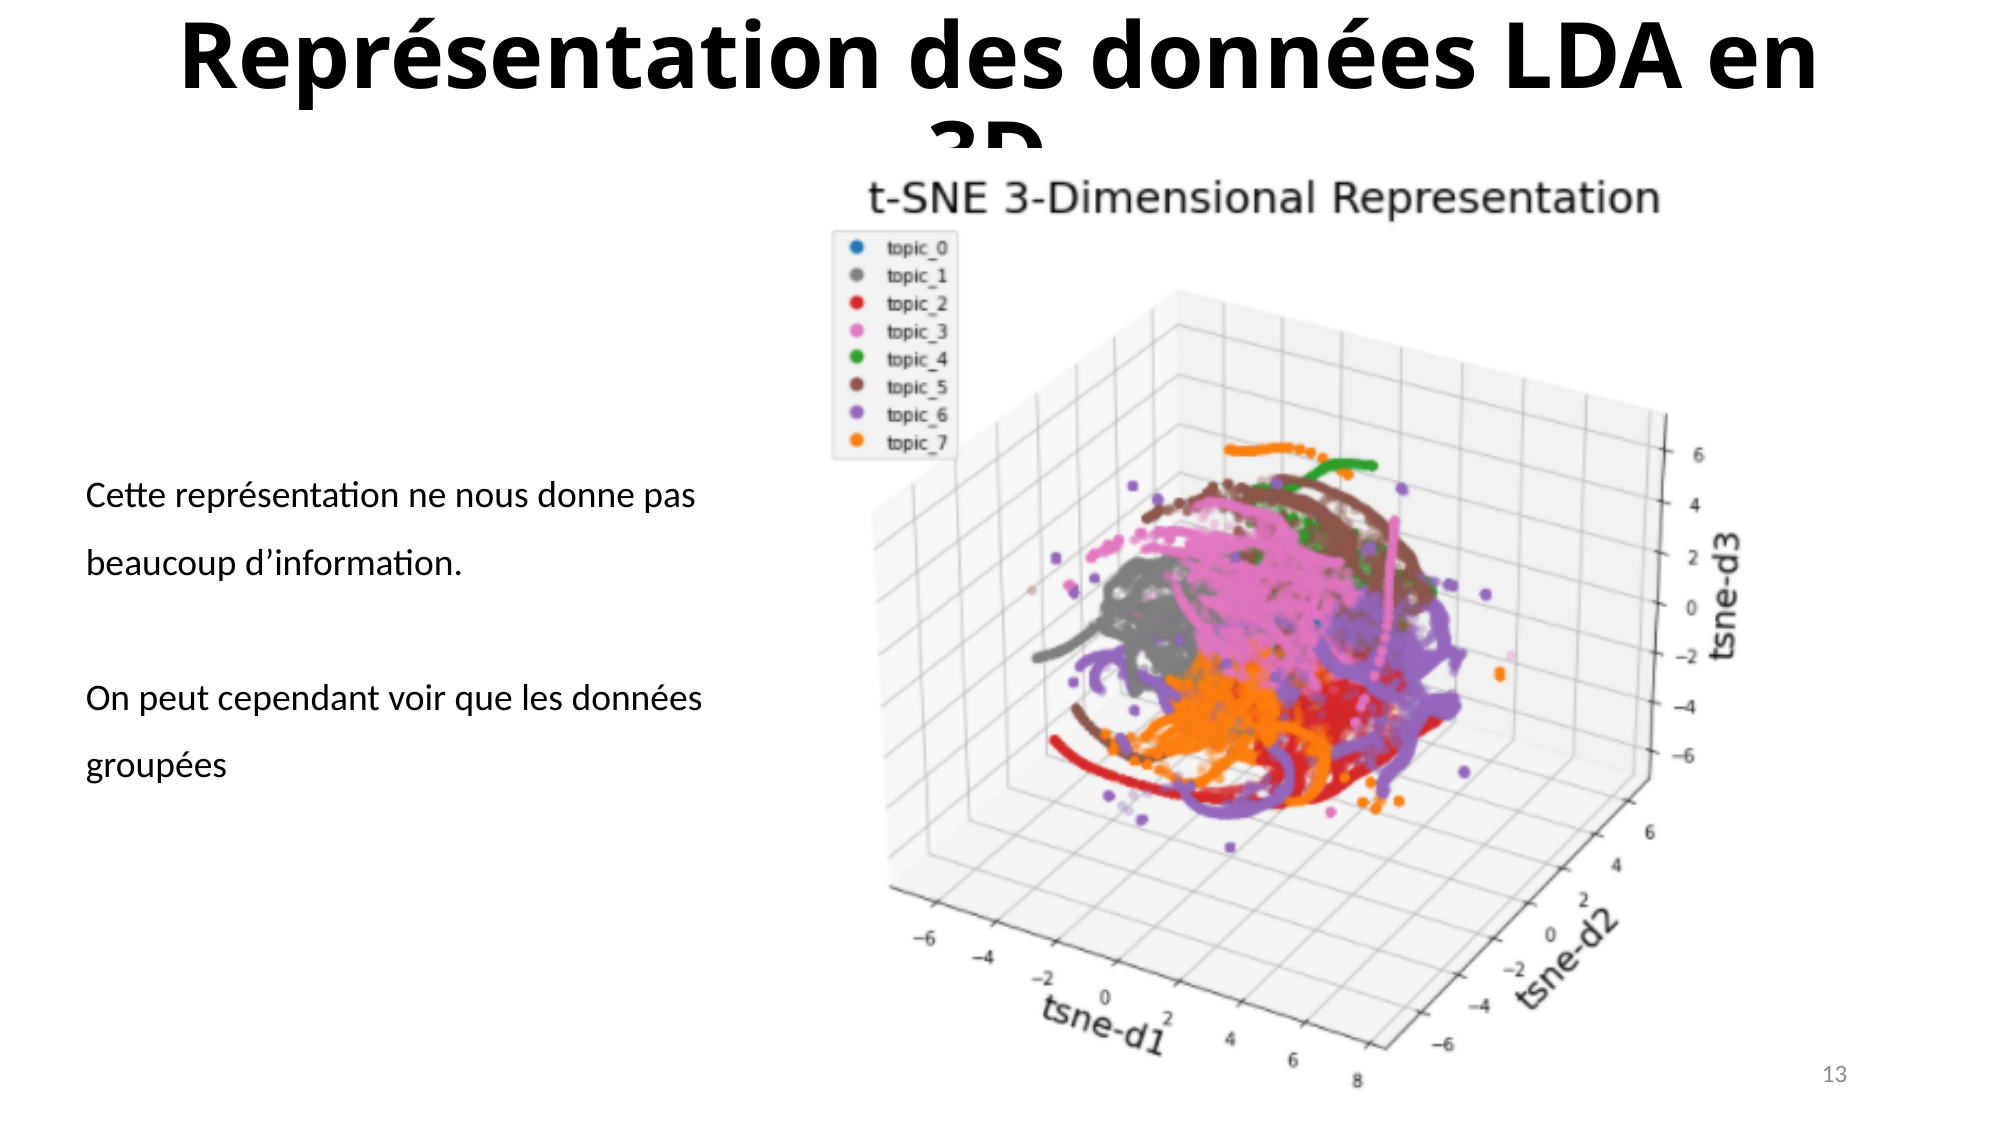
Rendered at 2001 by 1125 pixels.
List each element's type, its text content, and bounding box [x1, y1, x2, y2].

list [807, 148, 1764, 1112]
slide_number 13 [1764, 1042, 1863, 1103]
text_box Cette représentation ne nous donne pas beaucoup d’information. On peut cependant voir que les données groupées [71, 440, 742, 793]
title Représentation des données LDA en 3D [137, 0, 1863, 218]
